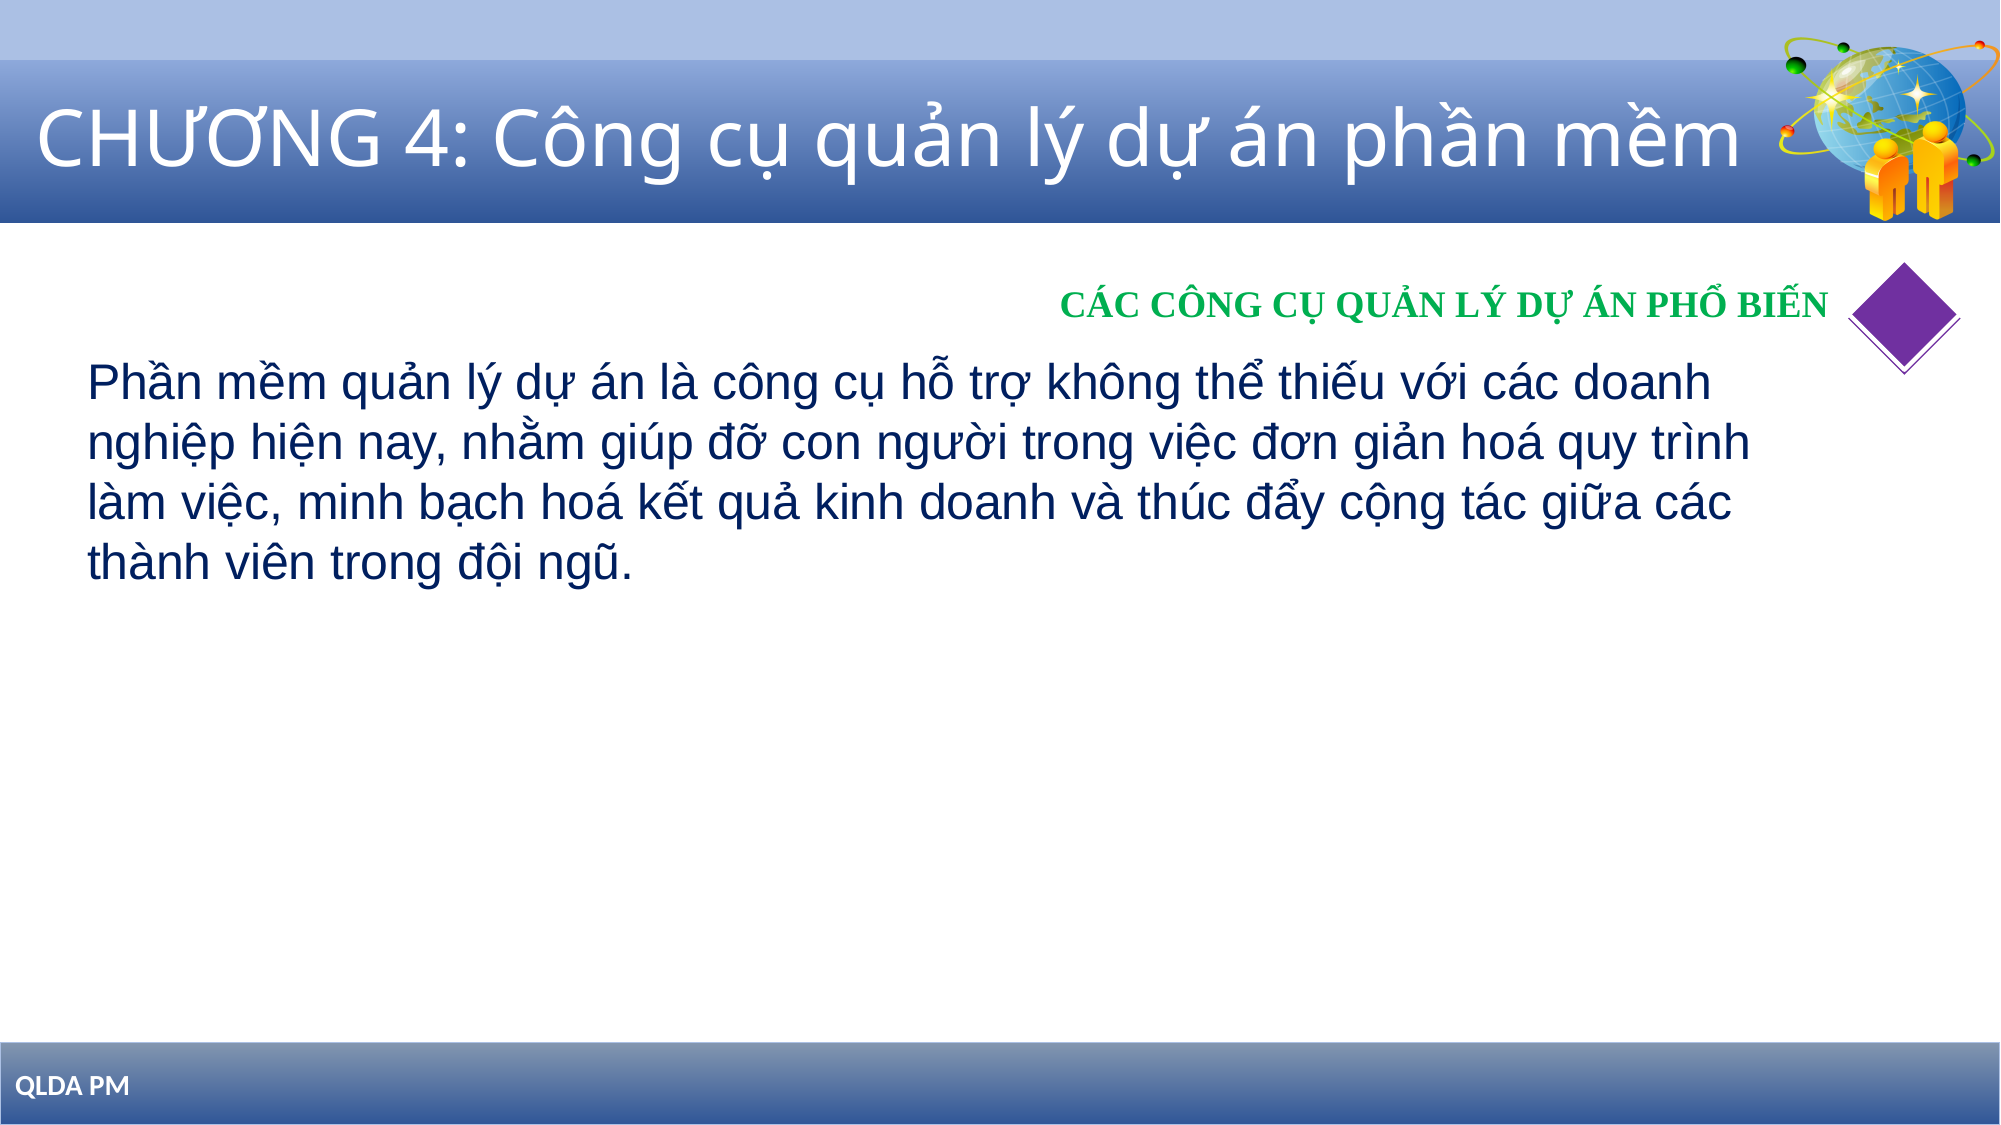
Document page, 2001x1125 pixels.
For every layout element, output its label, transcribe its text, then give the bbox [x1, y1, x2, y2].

text_box CÁC CÔNG CỤ QUẢN LÝ DỰ ÁN PHỔ BIẾN [1057, 277, 1849, 325]
footer QLDA PM [0, 1042, 2000, 1125]
text_box [1848, 257, 1961, 370]
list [1779, 37, 2000, 221]
slide_number [0, 0, 2000, 60]
title CHƯƠNG 4: Công cụ quản lý dự án phần mềm [0, 60, 2000, 223]
text_box [1848, 316, 1961, 375]
text_box Phần mềm quản lý dự án là công cụ hỗ trợ không thể thiếu với các doanh nghiệp hiện nay, nhằm giúp đỡ con người trong việc đơn giản hoá quy trình làm việc, minh bạch hoá kết quả kinh doanh và thúc đẩy cộng tác giữa các thành viên trong đội ngũ. [70, 342, 1849, 598]
